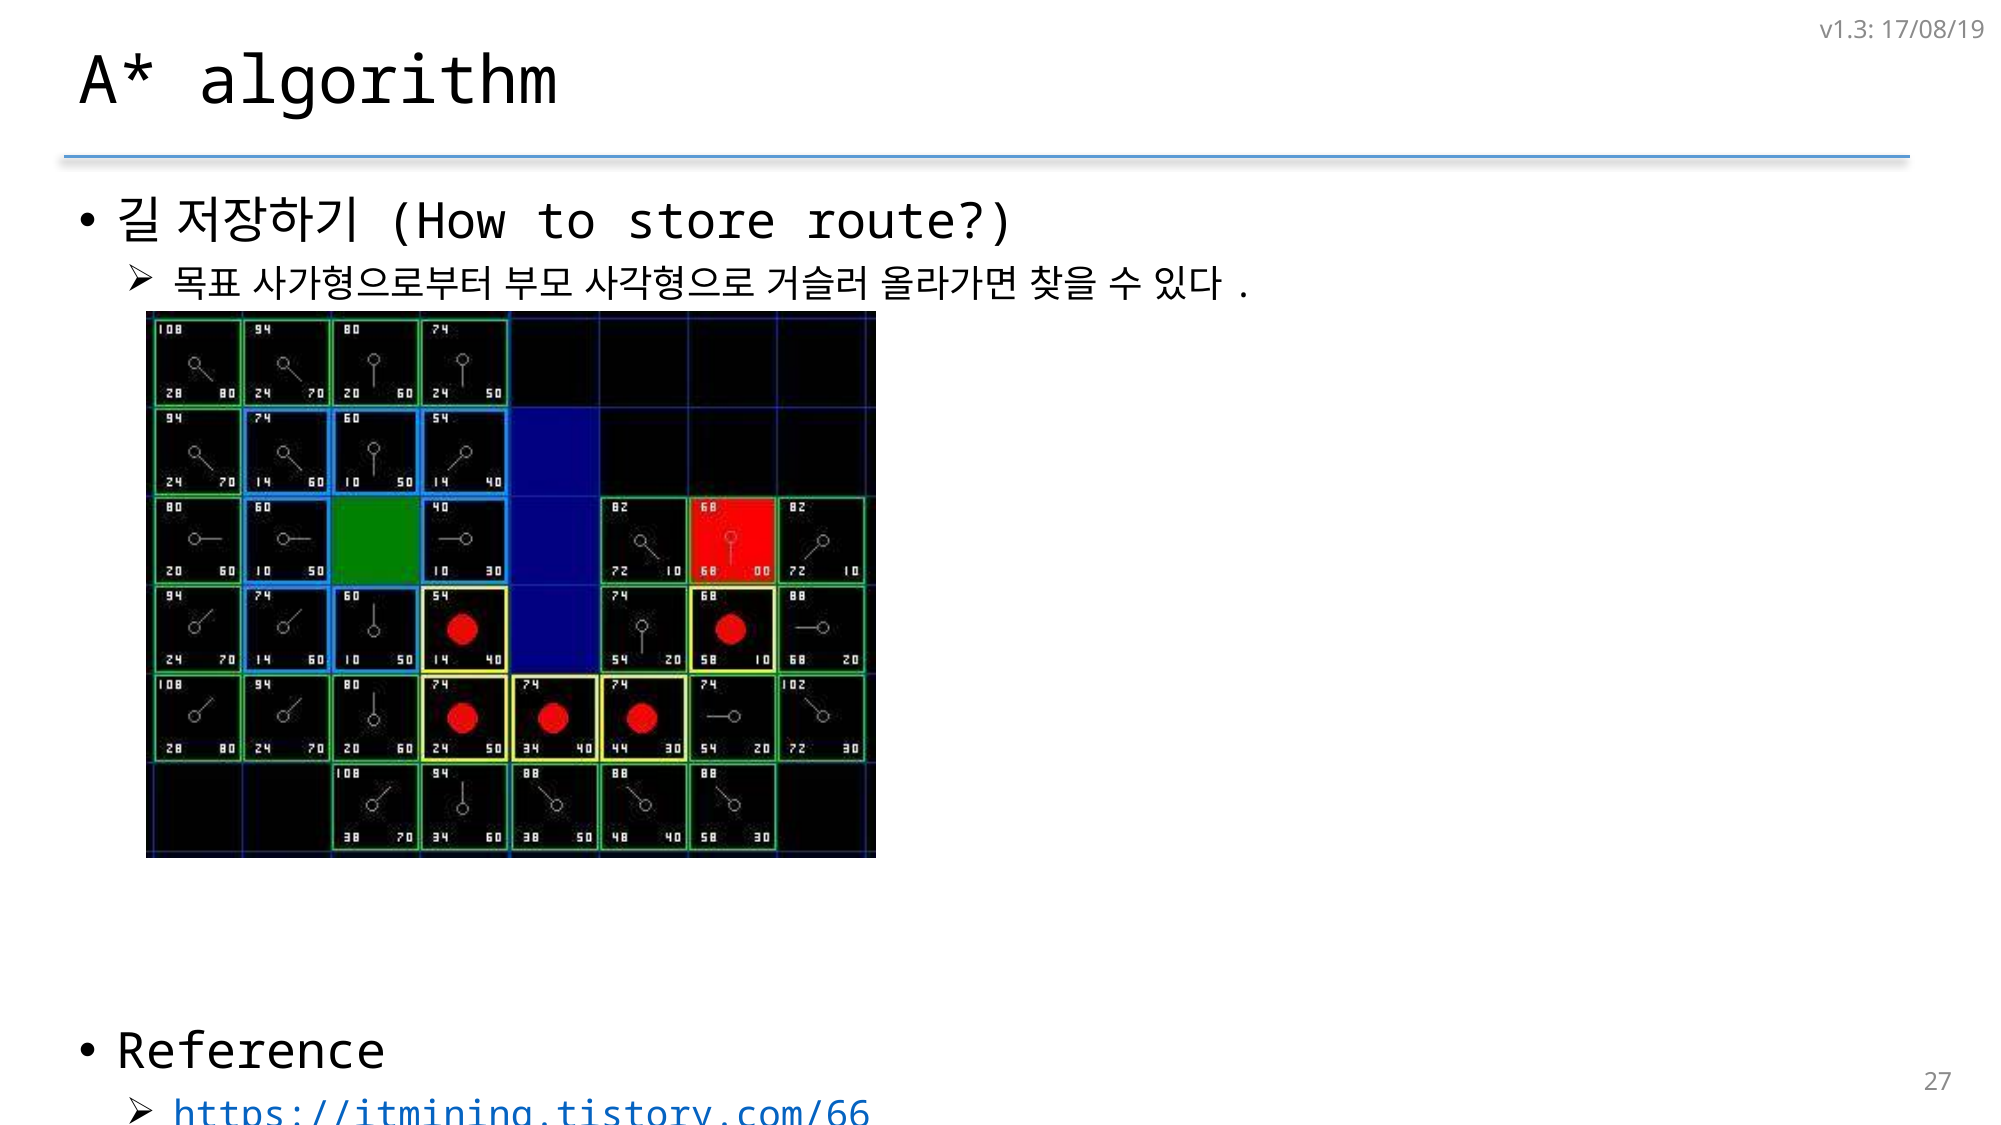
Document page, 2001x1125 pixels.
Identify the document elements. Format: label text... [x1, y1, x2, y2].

title A* algorithm [63, 26, 1911, 138]
footer v1.3: 17/08/19 [1325, 0, 2000, 61]
picture [146, 311, 876, 858]
slide_number 26 [1517, 1052, 1968, 1113]
list 길 저장하기 (How to store route?) 목표 사가형으로부터 부모 사각형으로 거슬러 올라가면 찾을 수 있다. Reference https://itmining.tistory.com/66 [63, 188, 1911, 1083]
